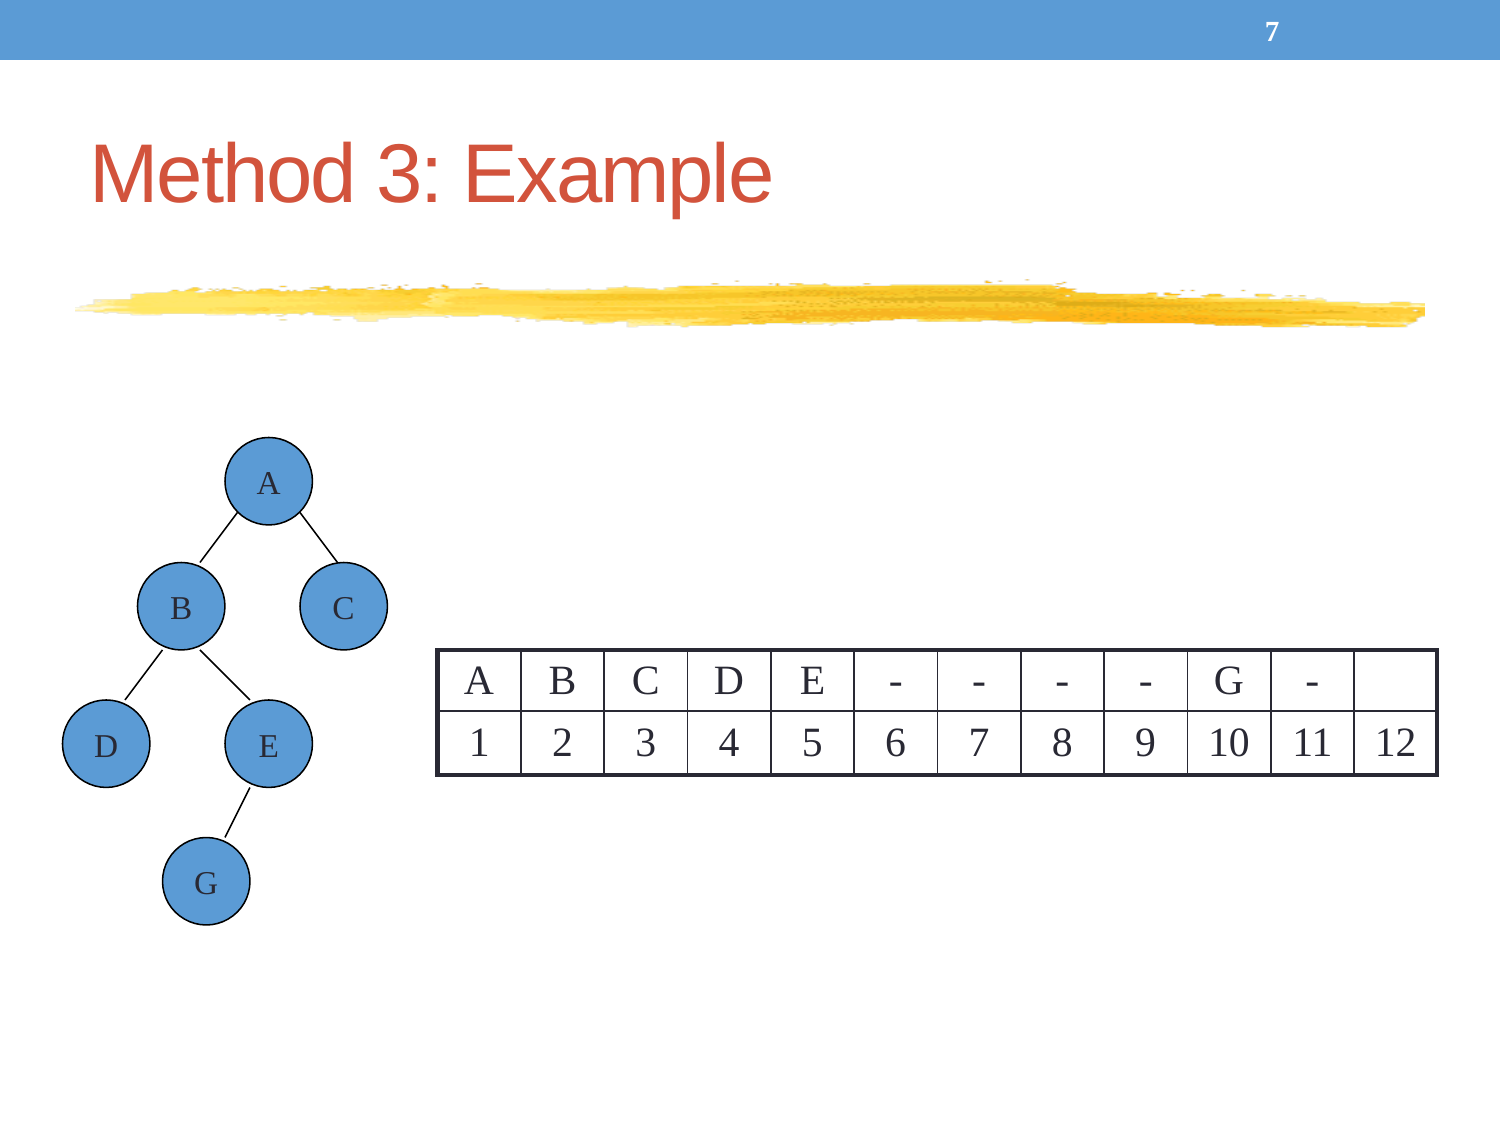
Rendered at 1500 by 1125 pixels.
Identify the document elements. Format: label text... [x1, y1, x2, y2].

table_header - [1272, 652, 1353, 710]
table_header G [1188, 652, 1270, 710]
table_cell 9 [1105, 712, 1187, 773]
table_cell 8 [1022, 712, 1103, 773]
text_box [62, 437, 388, 926]
table_header - [938, 652, 1020, 710]
table_header - [1105, 652, 1187, 710]
table_header [1355, 652, 1435, 710]
table_cell 5 [772, 712, 853, 773]
table_header E [772, 652, 853, 710]
table_cell 2 [522, 712, 603, 773]
table_cell 10 [1188, 712, 1270, 773]
table_header A [440, 652, 520, 710]
table_cell 6 [855, 712, 937, 773]
text_box 7 [1249, 3, 1425, 57]
table_cell 7 [938, 712, 1020, 773]
table_header B [522, 652, 603, 710]
table_cell 3 [605, 712, 687, 773]
picture [75, 274, 1425, 338]
table_header - [855, 652, 937, 710]
table_cell 12 [1355, 712, 1435, 773]
table_cell 4 [688, 712, 770, 773]
text_box Method 3: Example [75, 87, 1425, 250]
table_header - [1022, 652, 1103, 710]
table_header D [688, 652, 770, 710]
table_header C [605, 652, 687, 710]
table_cell 1 [440, 712, 520, 773]
table_cell 11 [1272, 712, 1353, 773]
